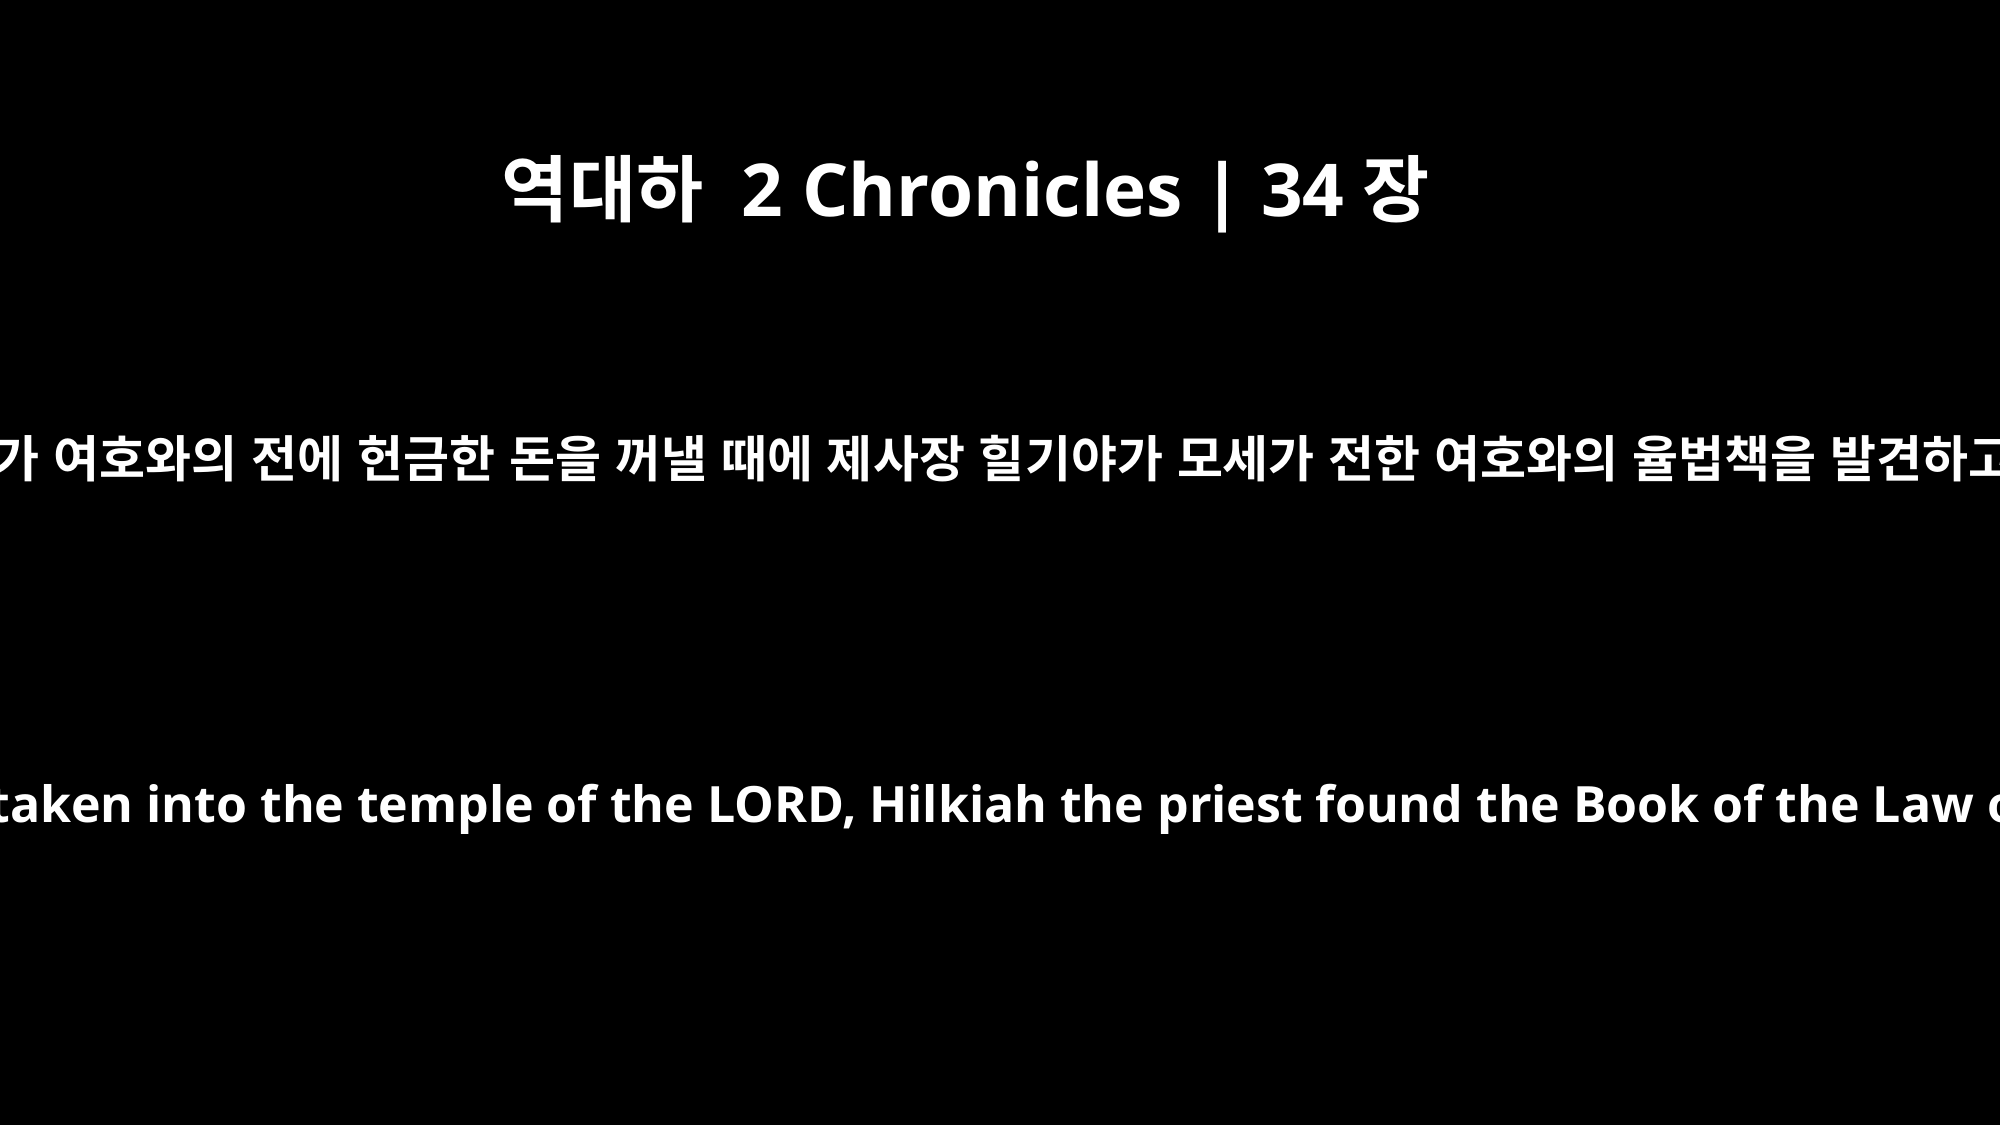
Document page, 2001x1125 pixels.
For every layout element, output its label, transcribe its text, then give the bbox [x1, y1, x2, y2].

text_box 역대하 2 Chronicles | 34장 [487, 136, 1445, 239]
text_box While they were bringing out the money that had been taken into the temple of the LORD, Hilkiah the priest found the Book of the Law of the LORD that had been given through Moses. [0, 764, 2000, 840]
text_box 14 무리가 여호와의 전에 헌금한 돈을 꺼낼 때에 제사장 힐기야가 모세가 전한 여호와의 율법책을 발견하고 [0, 359, 2000, 495]
